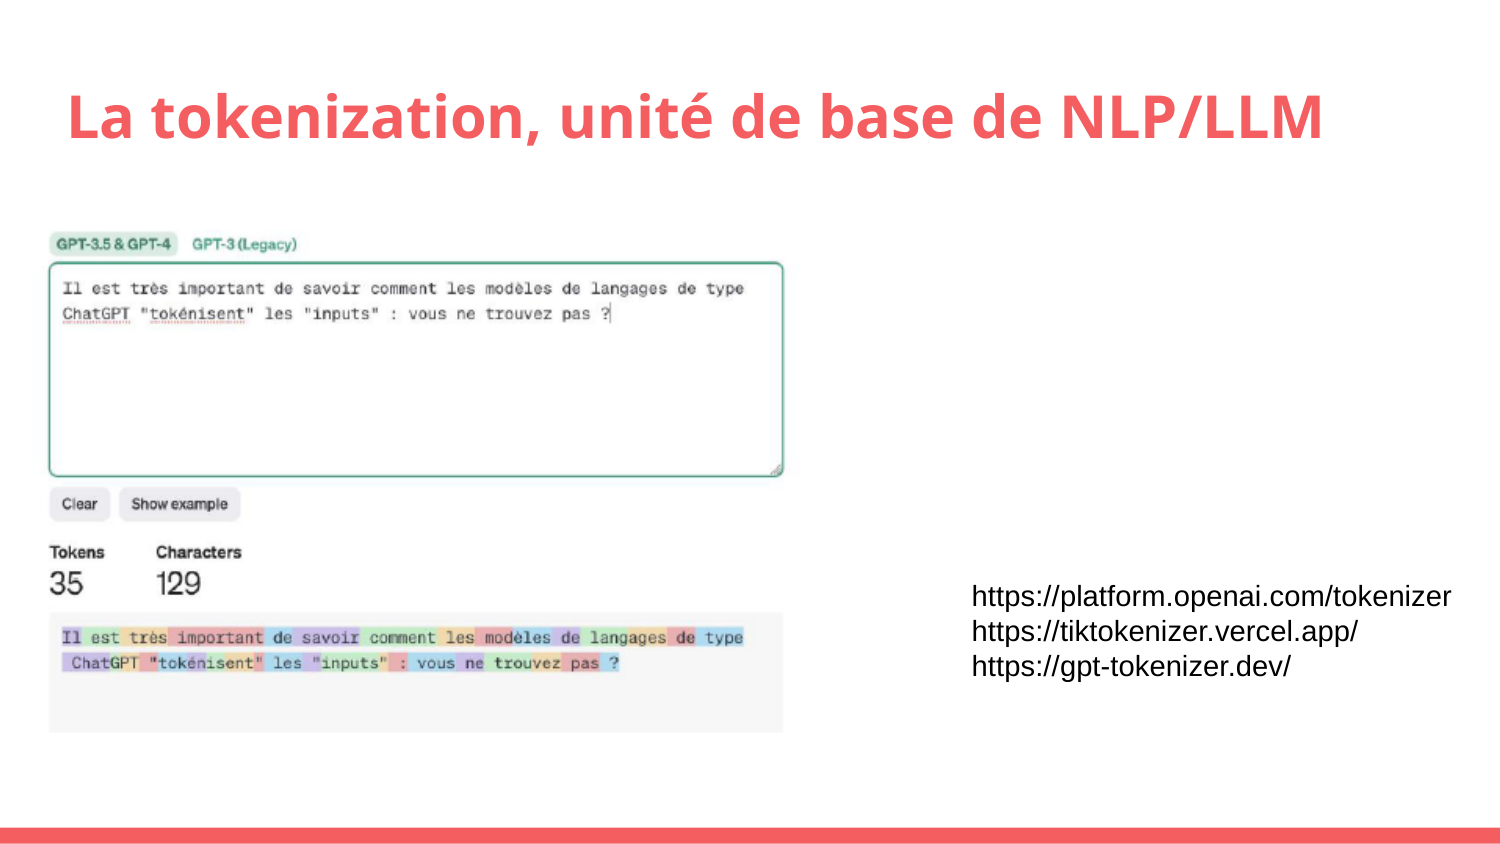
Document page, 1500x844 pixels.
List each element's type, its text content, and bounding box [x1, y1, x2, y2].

text_box https://platform.openai.com/tokenizer https://tiktokenizer.vercel.app/ https://gpt-tokenizer.dev/ [956, 562, 1500, 698]
picture [24, 191, 854, 772]
title La tokenization, unité de base de NLP/LLM [51, 64, 1449, 167]
